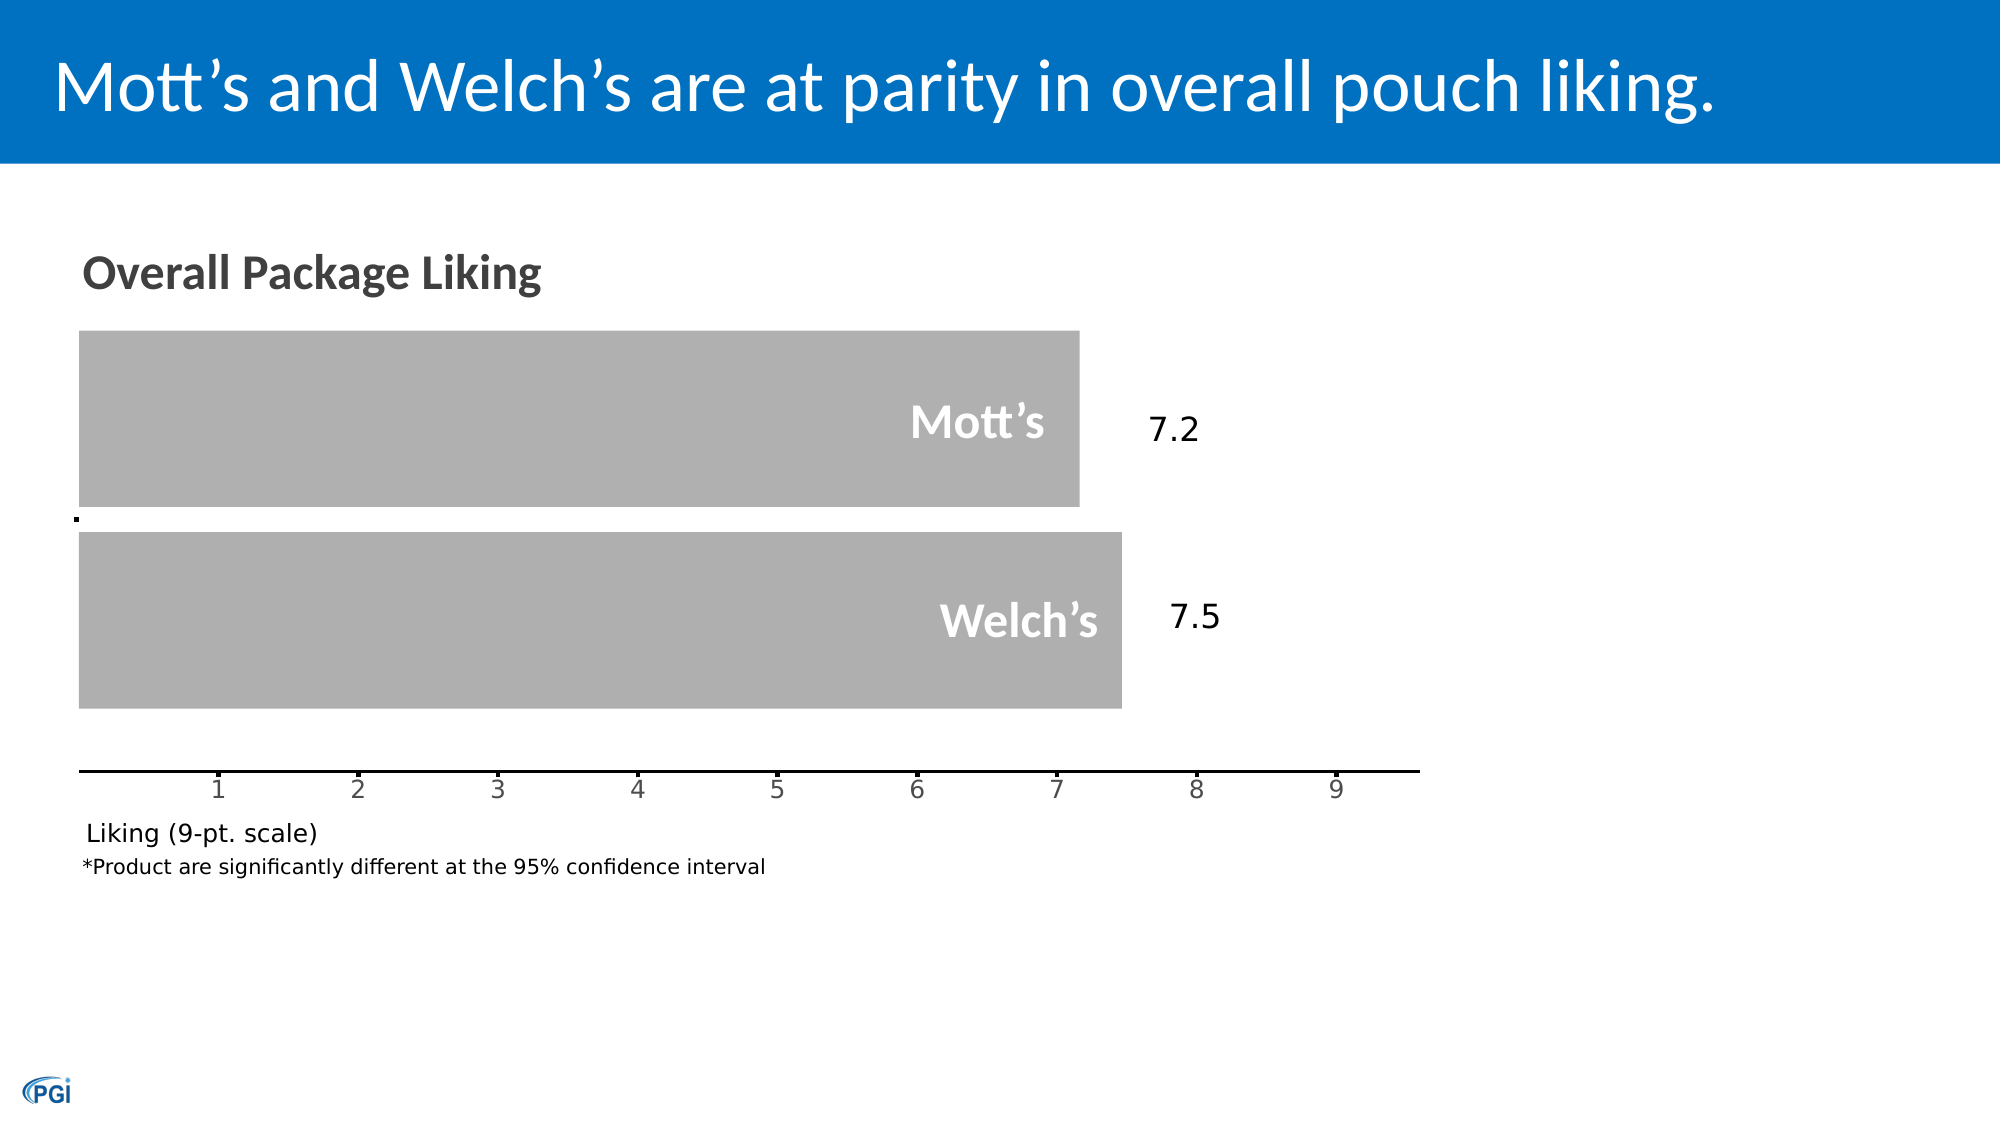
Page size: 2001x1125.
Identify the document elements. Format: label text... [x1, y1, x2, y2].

text_box Overall Package Liking [67, 232, 557, 308]
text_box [73, 330, 1421, 879]
title Mott’s and Welch’s are at parity in overall pouch liking. [0, 0, 2000, 164]
picture [20, 1075, 73, 1105]
